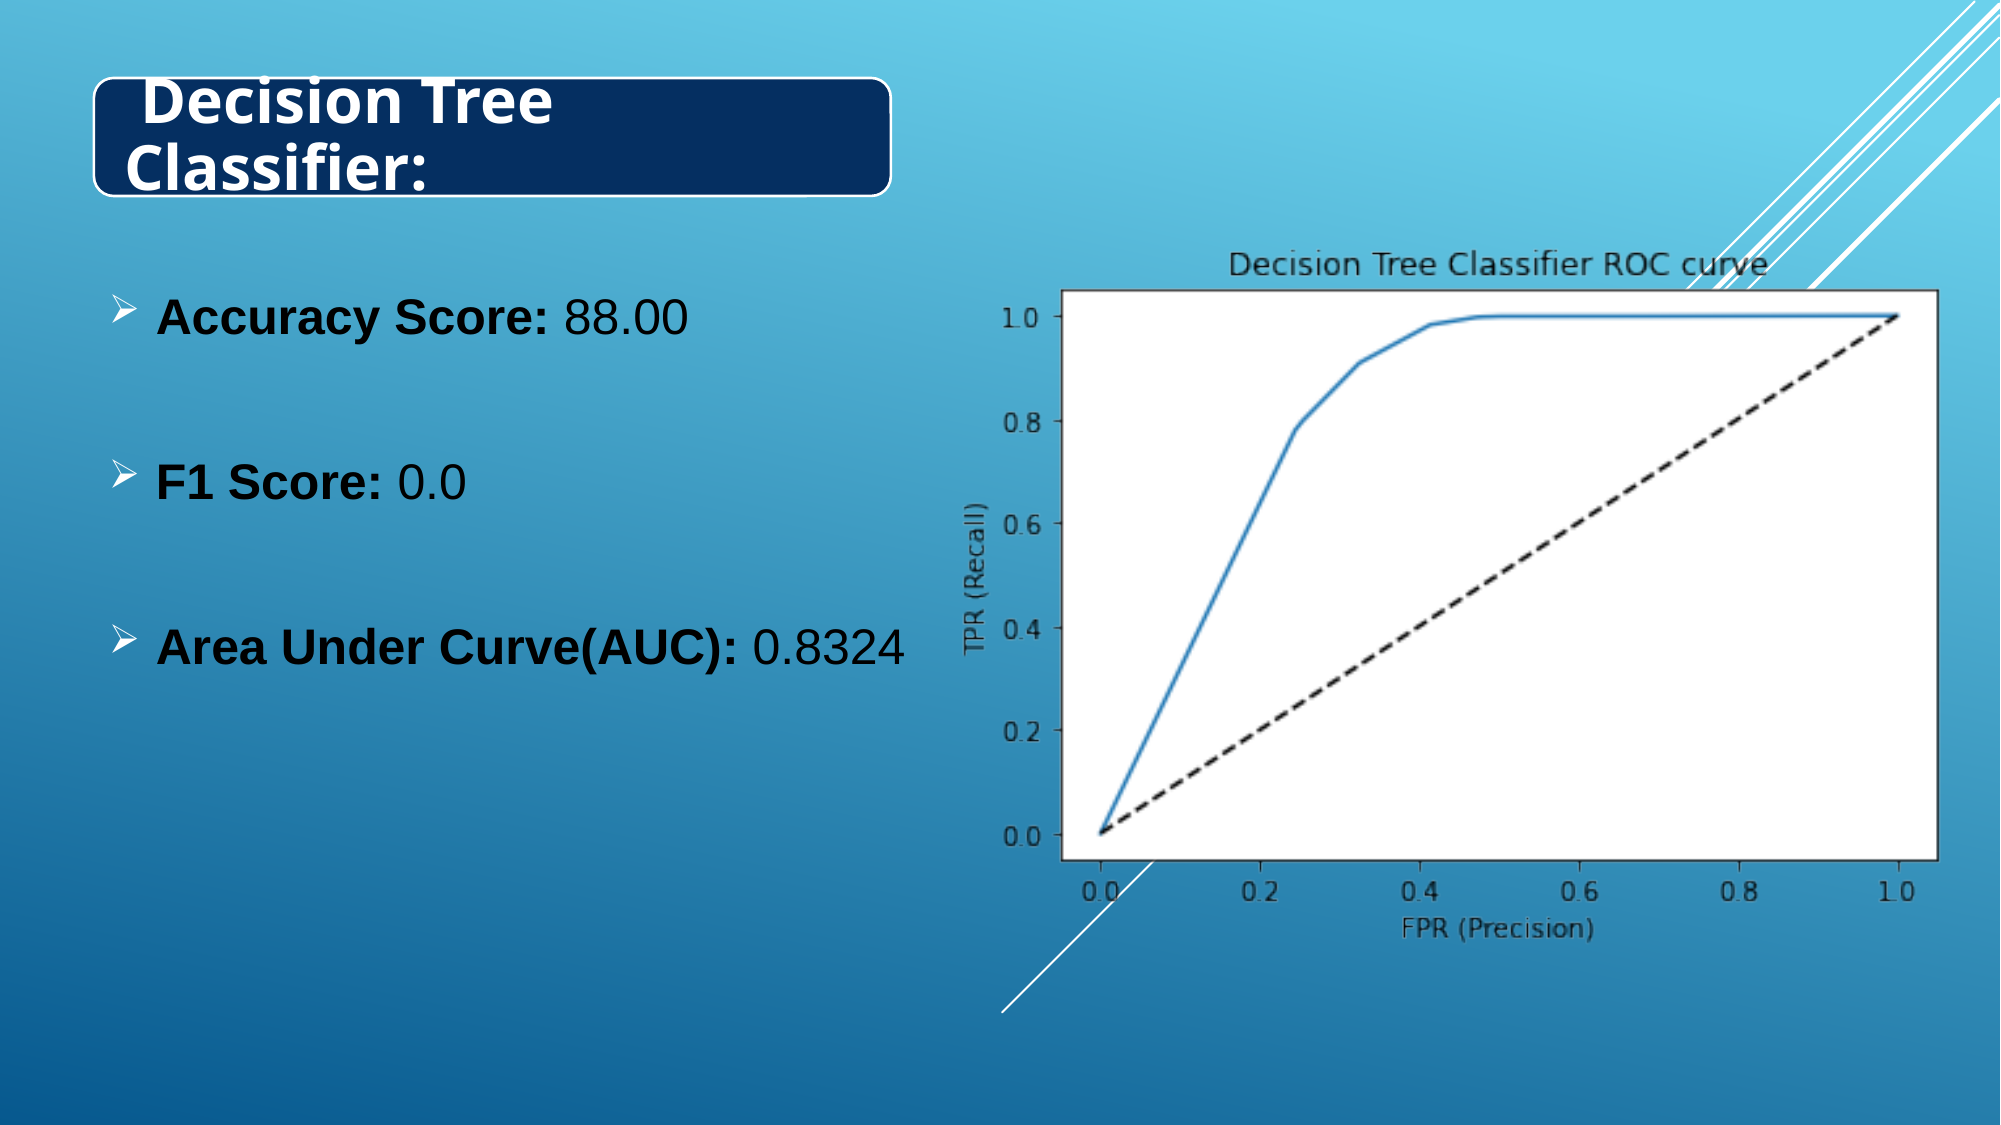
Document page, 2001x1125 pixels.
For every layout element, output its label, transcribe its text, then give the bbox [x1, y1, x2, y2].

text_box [93, 57, 892, 216]
picture [945, 232, 1956, 961]
subtitle Accuracy Score: 88.00 F1 Score: 0.0 Area Under Curve(AUC): 0.8324 [93, 276, 945, 597]
